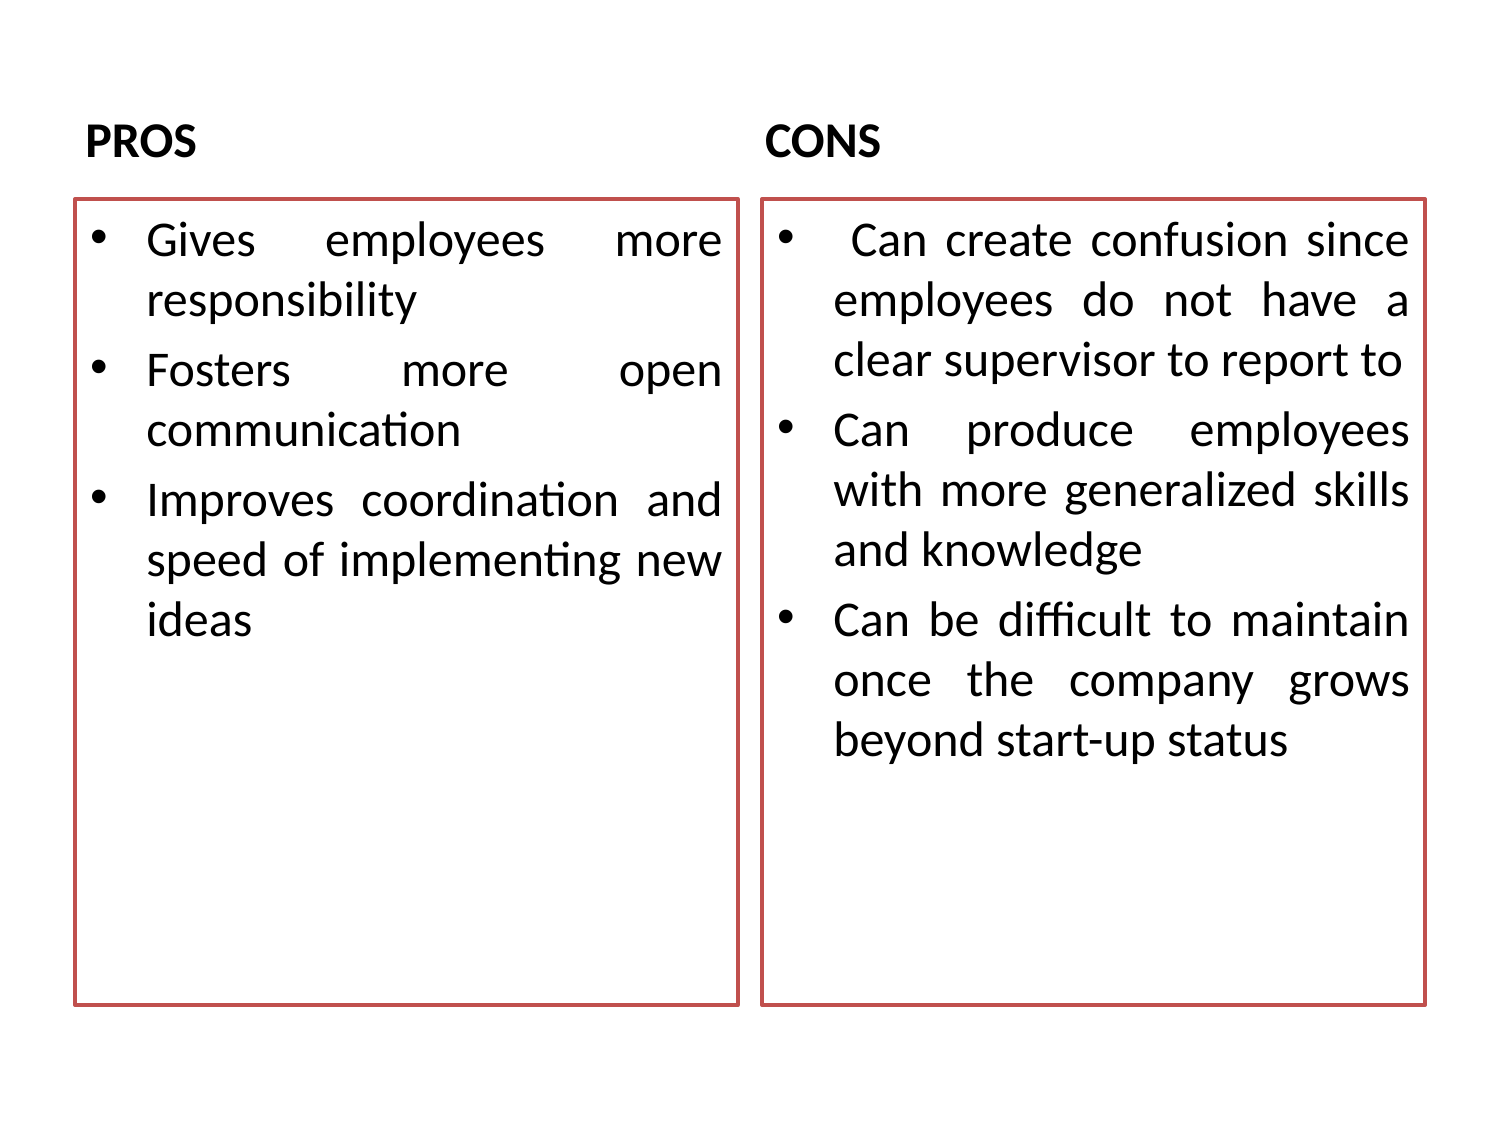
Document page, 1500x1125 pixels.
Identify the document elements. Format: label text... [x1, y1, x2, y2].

list Can create confusion since employees do not have a clear supervisor to report to Can produce employees with more generalized skills and knowledge Can be difficult to maintain once the company grows beyond start-up status [760, 197, 1427, 1007]
list Gives employees more responsibility Fosters more open communication Improves coordination and speed of implementing new ideas [73, 197, 740, 1007]
list CONS [750, 70, 1413, 176]
list PROS [70, 70, 734, 176]
